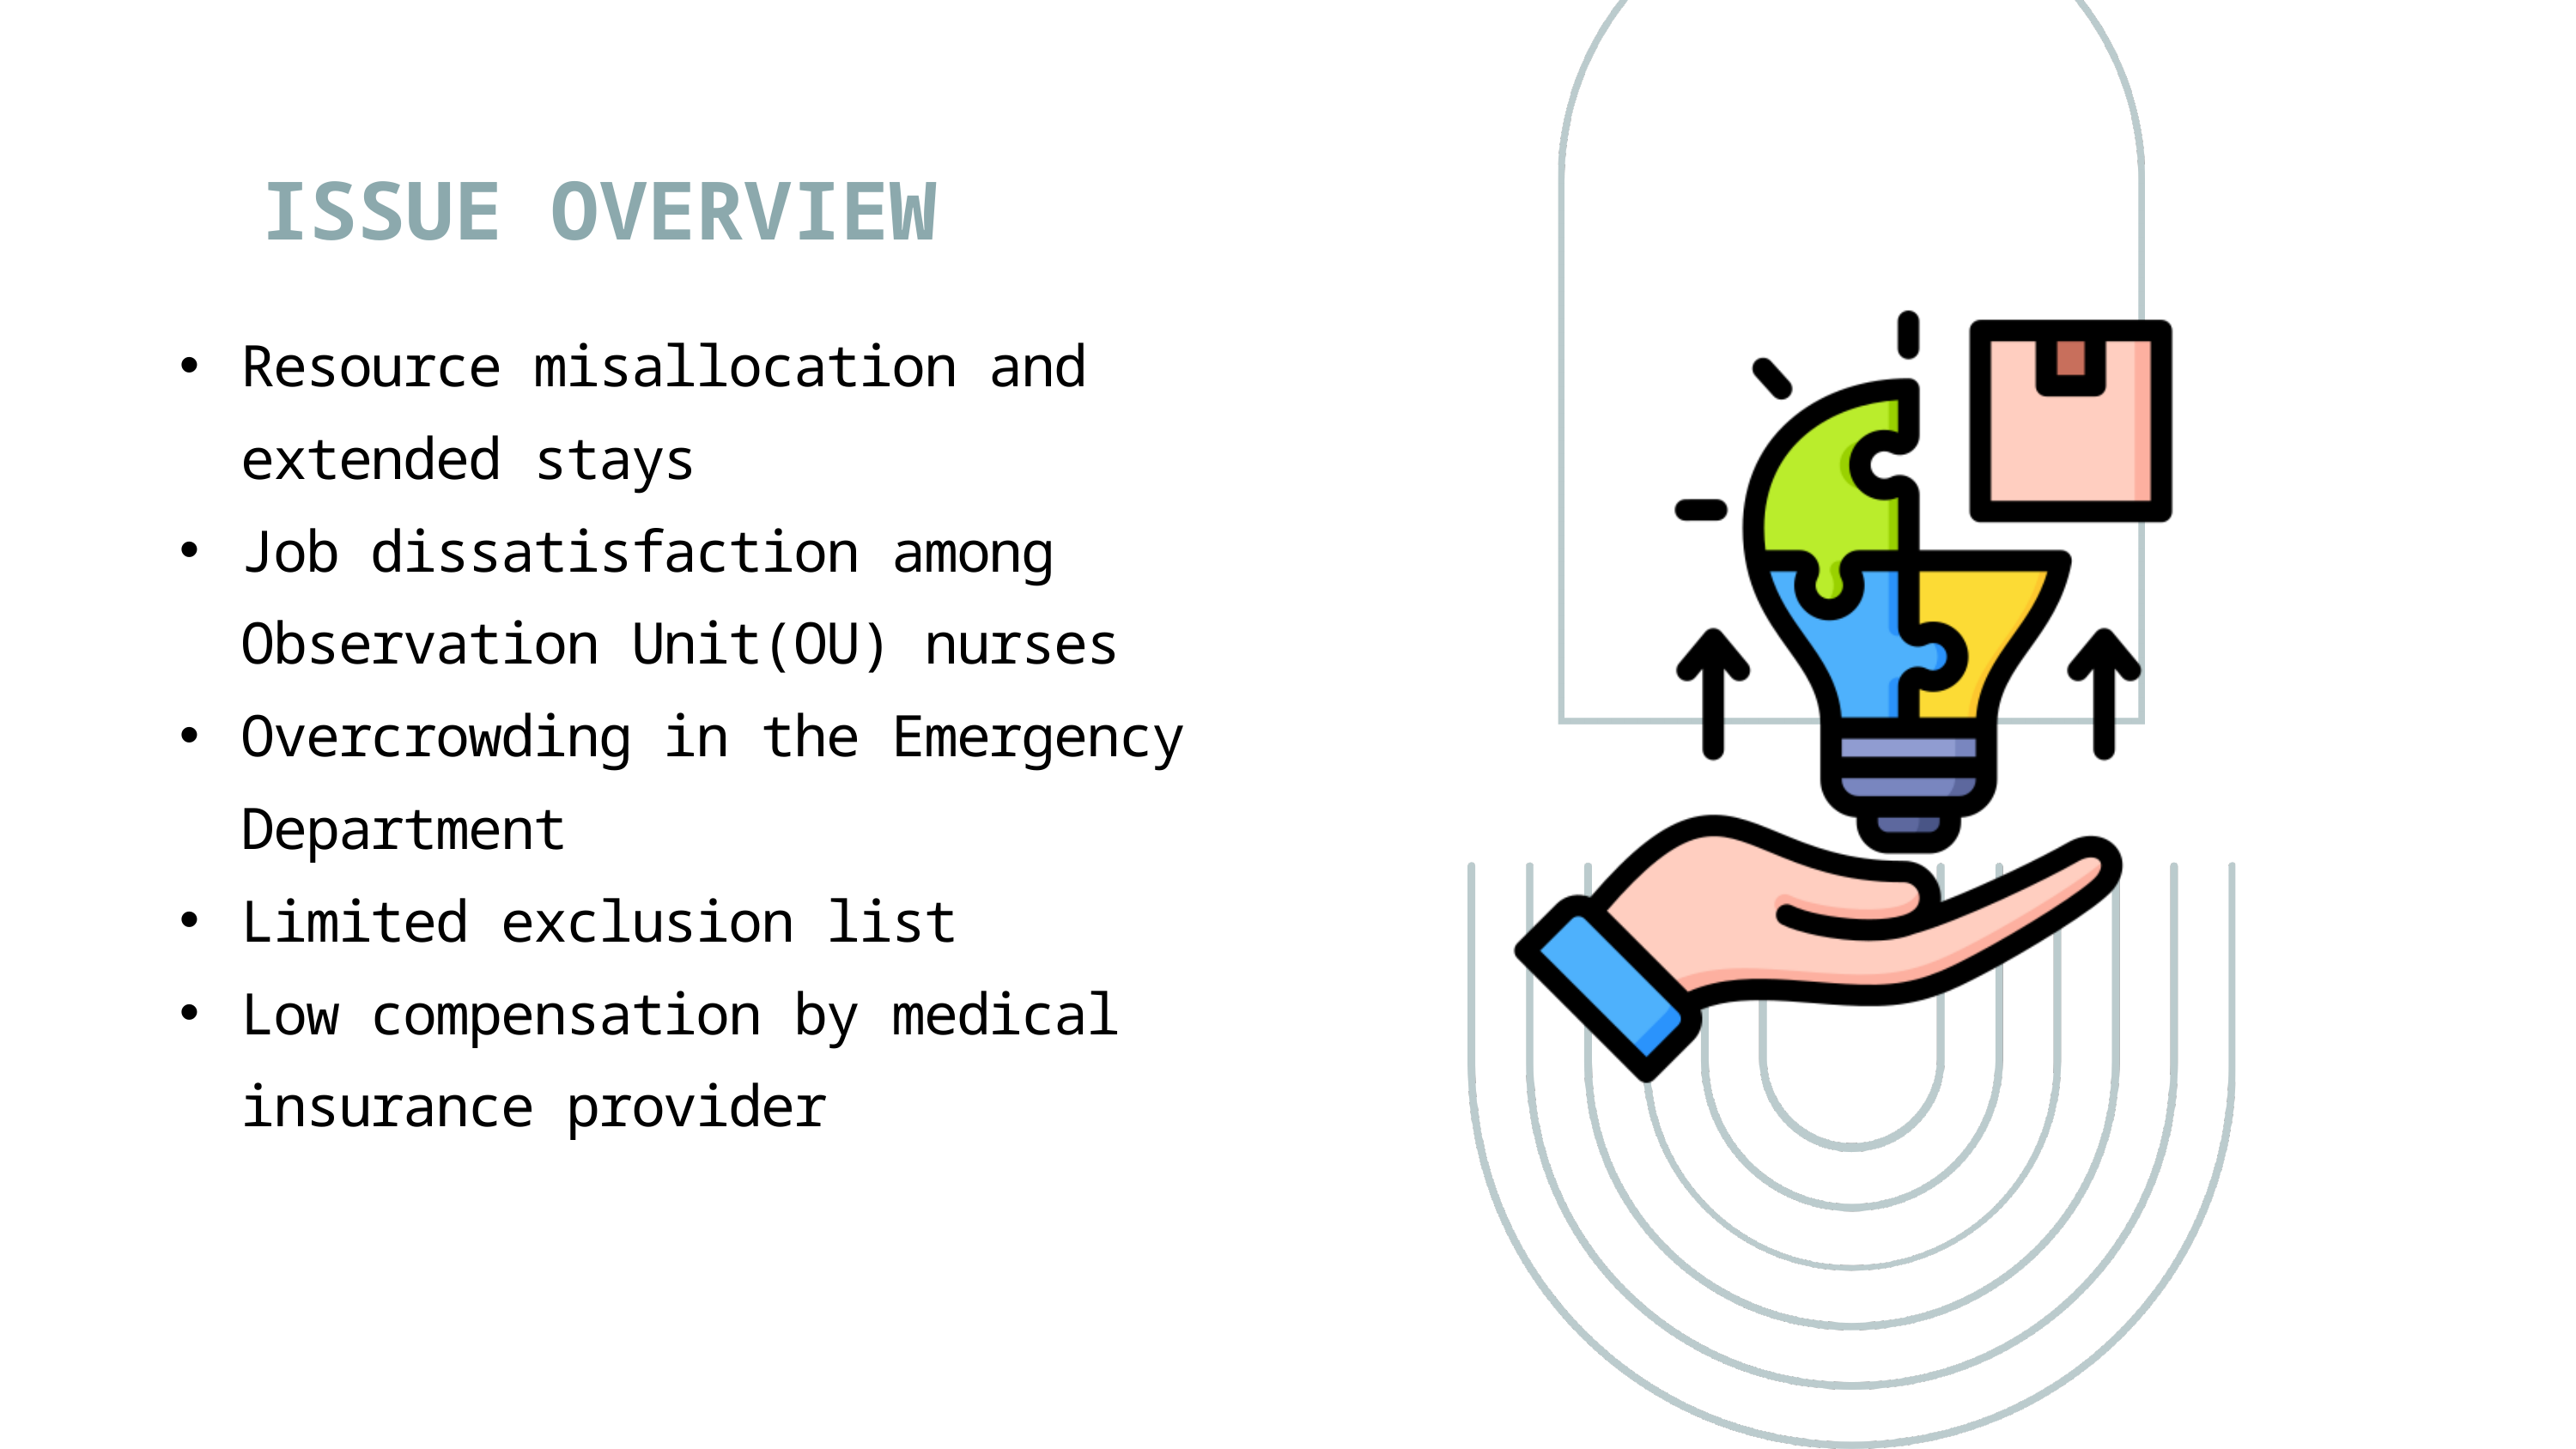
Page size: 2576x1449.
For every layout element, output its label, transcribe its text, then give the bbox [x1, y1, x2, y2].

text_box [1558, 0, 2145, 304]
picture [1451, 305, 2236, 1089]
text_box Resource misallocation and extended stays Job dissatisfaction among Observation Unit(OU) nurses Overcrowding in the Emergency Department Limited exclusion list Low compensation by medical insurance provider [118, 306, 1238, 1138]
text_box [1467, 1094, 2236, 1449]
text_box ISSUE OVERVIEW [64, 167, 1134, 257]
